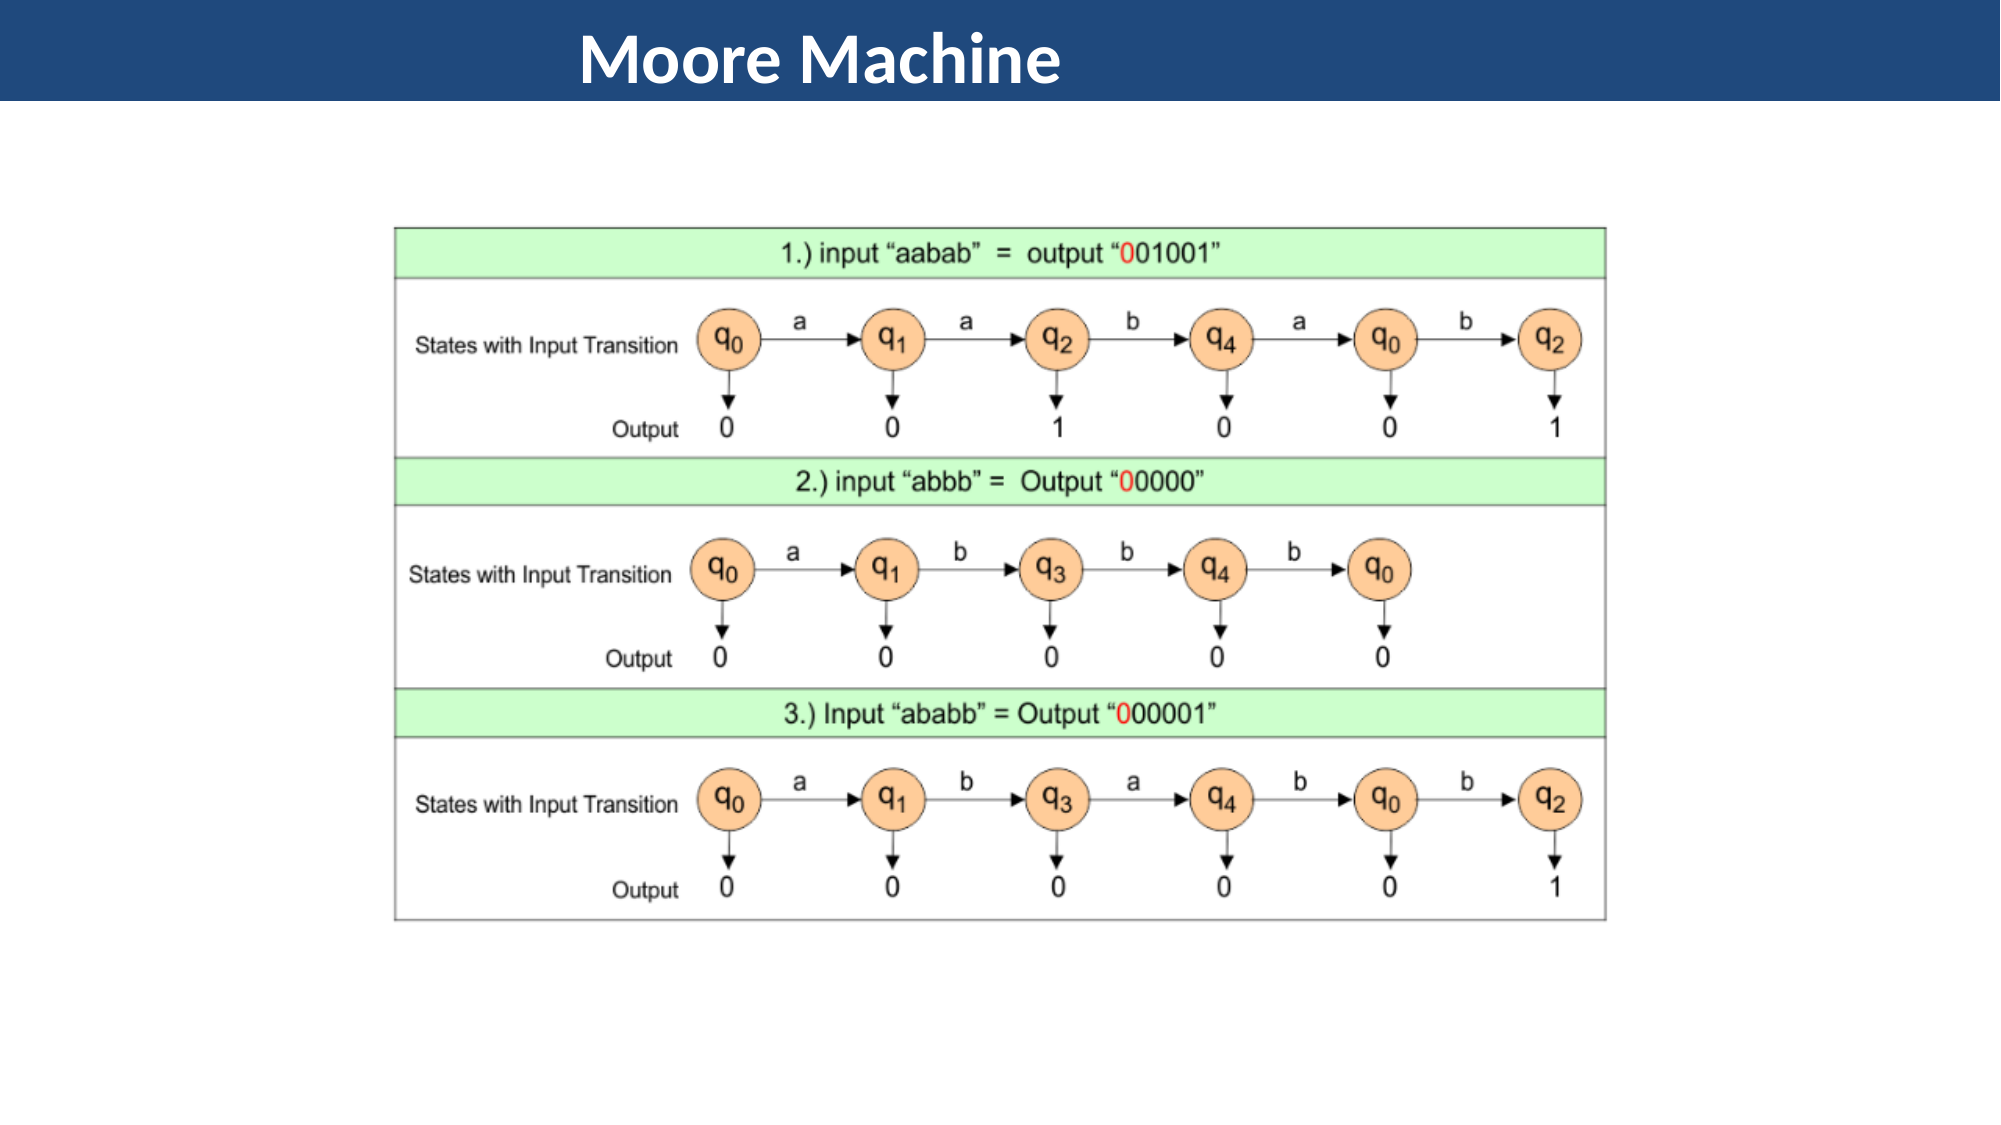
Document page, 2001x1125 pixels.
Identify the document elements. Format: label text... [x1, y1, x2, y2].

picture [385, 201, 1615, 924]
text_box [0, 0, 2000, 101]
text_box Moore Machine [210, 101, 1430, 107]
